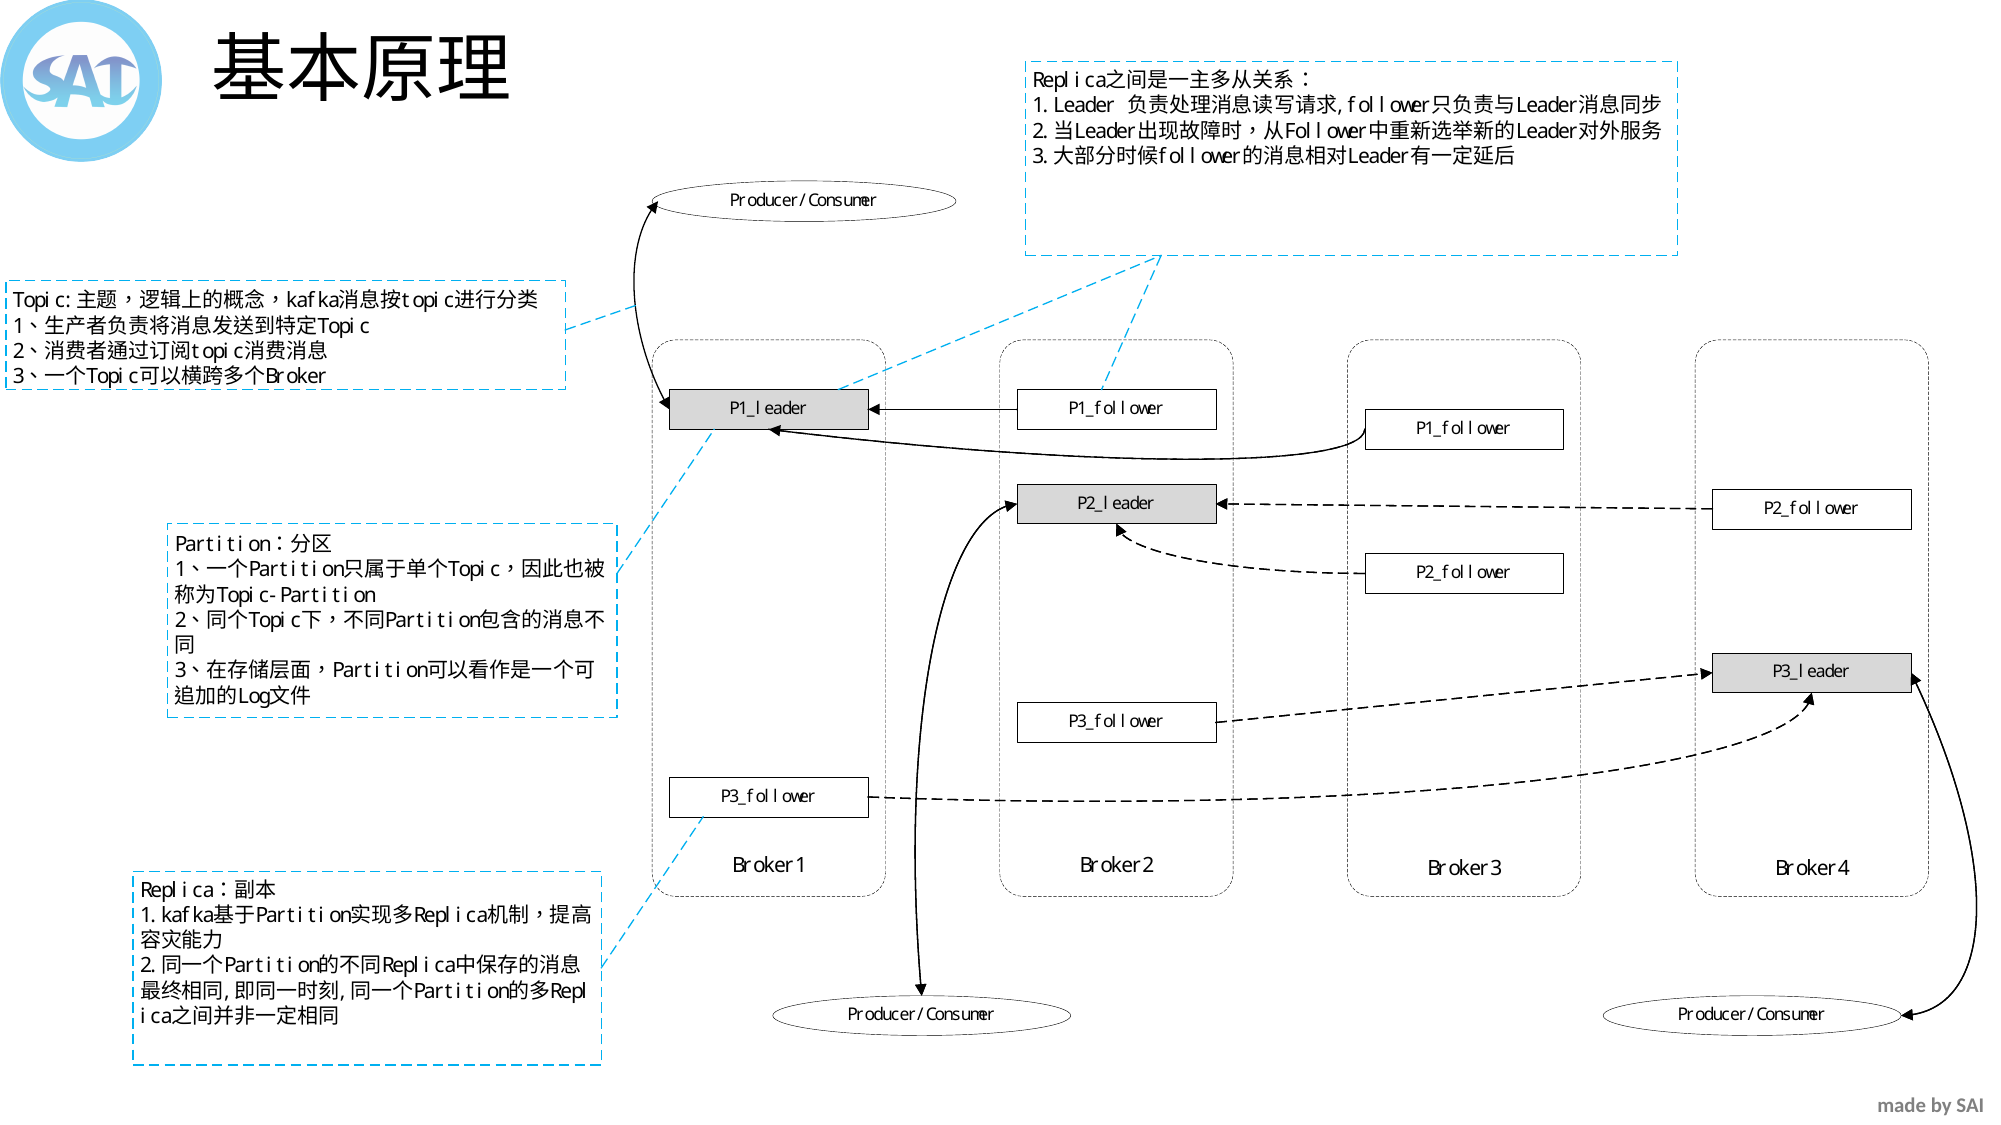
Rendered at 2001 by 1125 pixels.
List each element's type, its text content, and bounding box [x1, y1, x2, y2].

picture [0, 58, 2000, 1067]
text_box 基本原理 [196, 12, 527, 58]
